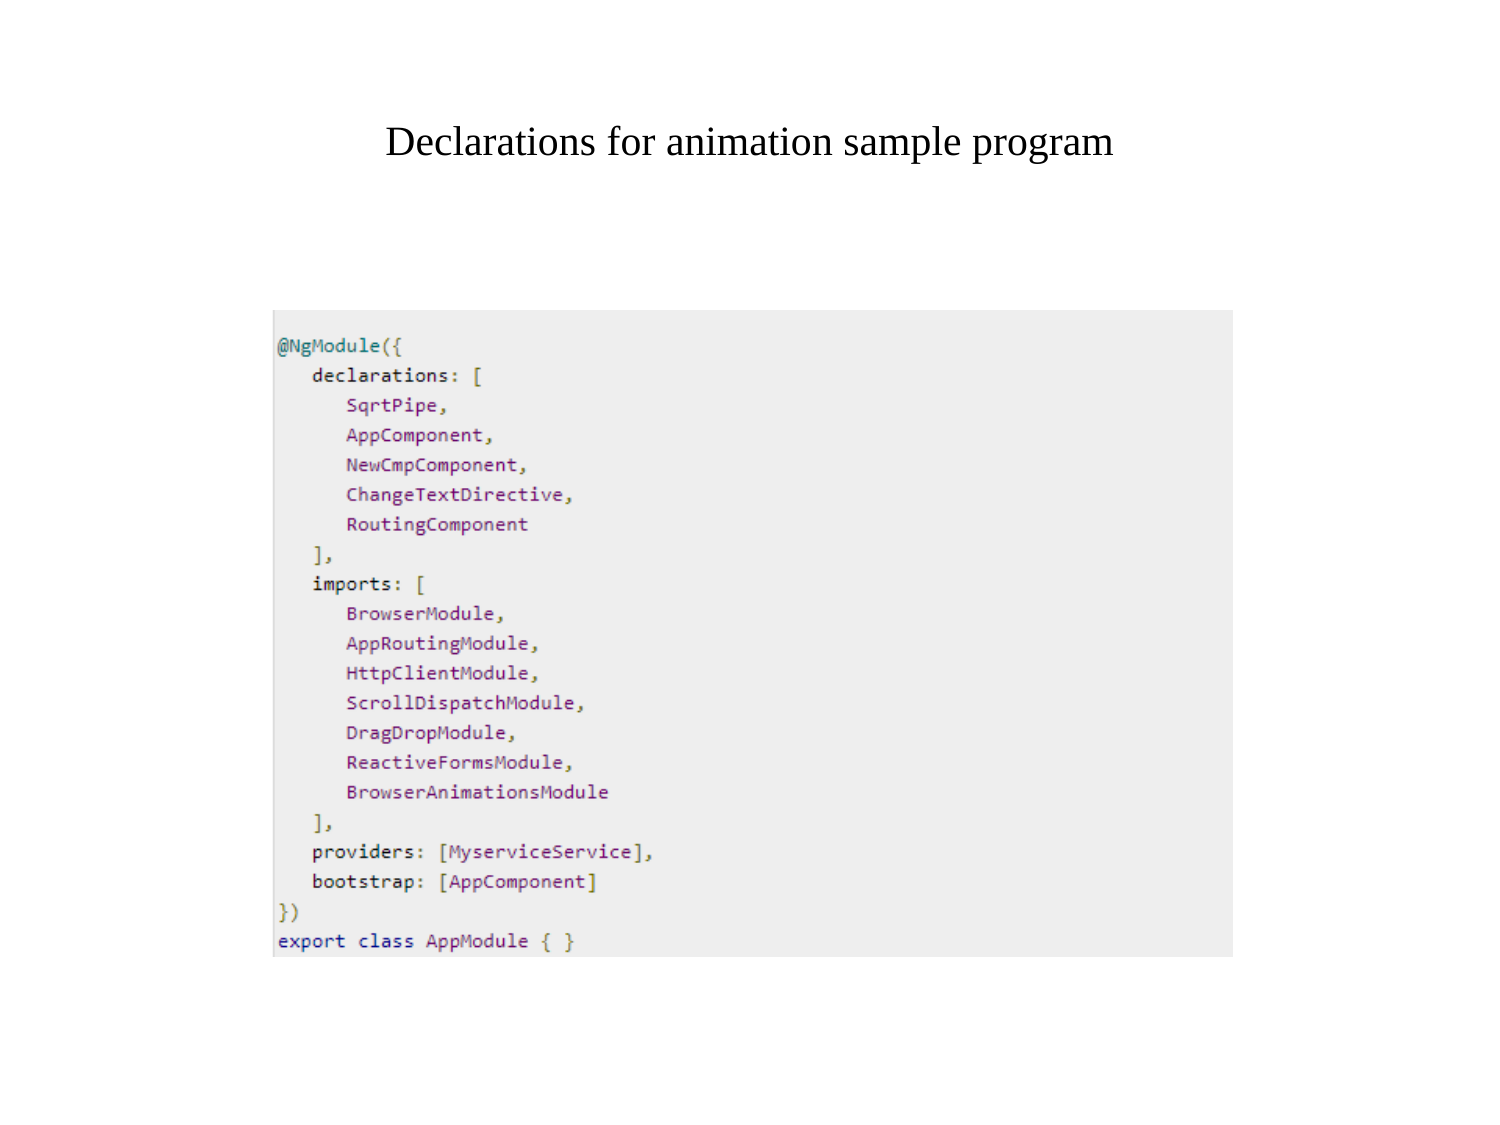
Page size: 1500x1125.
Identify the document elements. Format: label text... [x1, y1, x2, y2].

title Declarations for animation sample program [75, 45, 1425, 233]
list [266, 310, 1233, 957]
